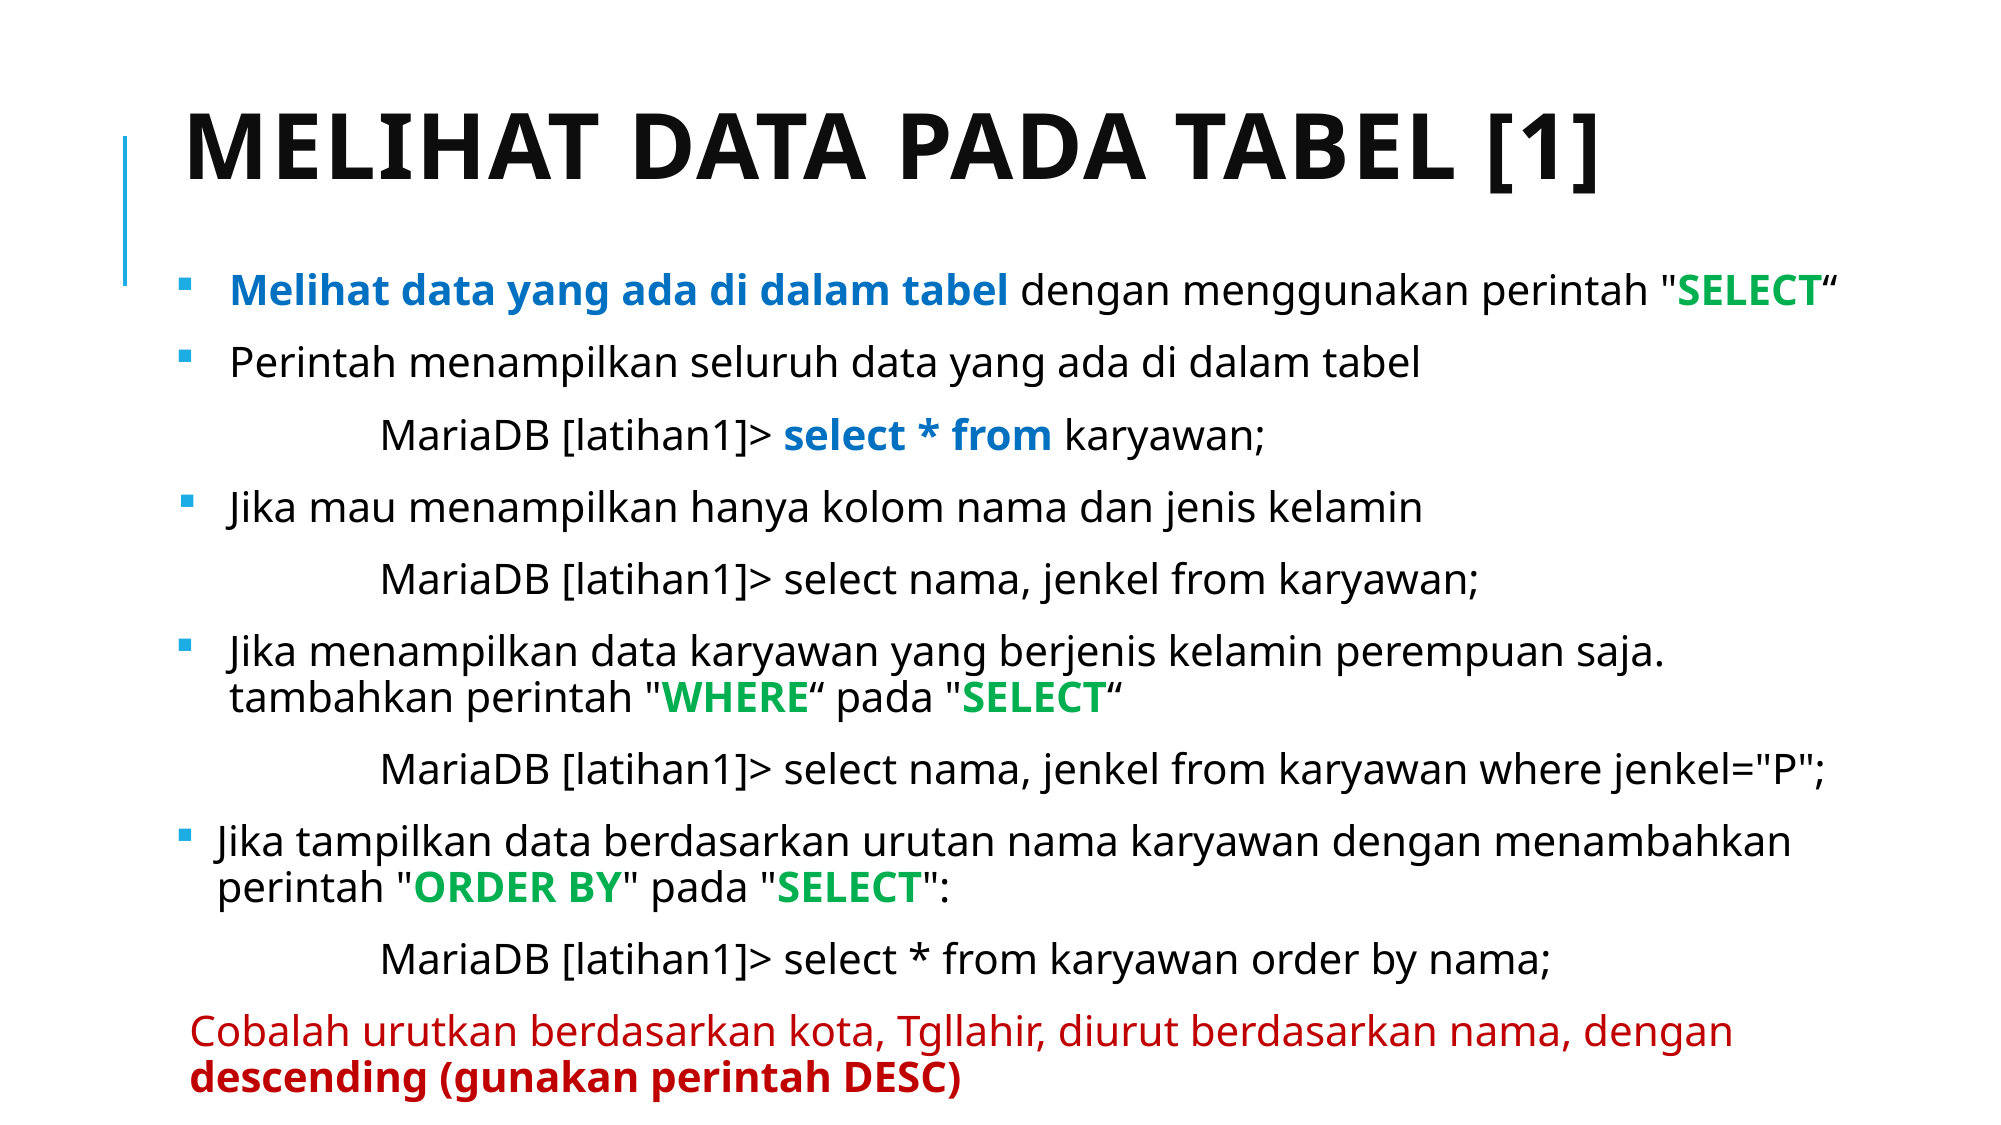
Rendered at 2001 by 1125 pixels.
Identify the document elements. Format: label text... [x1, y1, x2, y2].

title Melihat Data Pada Tabel [1] [168, 96, 1763, 211]
list Melihat data yang ada di dalam tabel dengan menggunakan perintah "SELECT“ Perintah menampilkan seluruh data yang ada di dalam tabel MariaDB [latihan1]> select * from karyawan; Jika mau menampilkan hanya kolom nama dan jenis kelamin MariaDB [latihan1]> select nama, jenkel from karyawan; Jika menampilkan data karyawan yang berjenis kelamin perempuan saja. tambahkan perintah "WHERE“ pada "SELECT“ MariaDB [latihan1]> select nama, jenkel from karyawan where jenkel="P"; Jika tampilkan data berdasarkan urutan nama karyawan dengan menambahkan perintah "ORDER BY" pada "SELECT": MariaDB [latihan1]> select * from karyawan order by nama; Cobalah urutkan berdasarkan kota, Tgllahir, diurut berdasarkan nama, dengan descending (gunakan perintah DESC) [168, 261, 1881, 1125]
